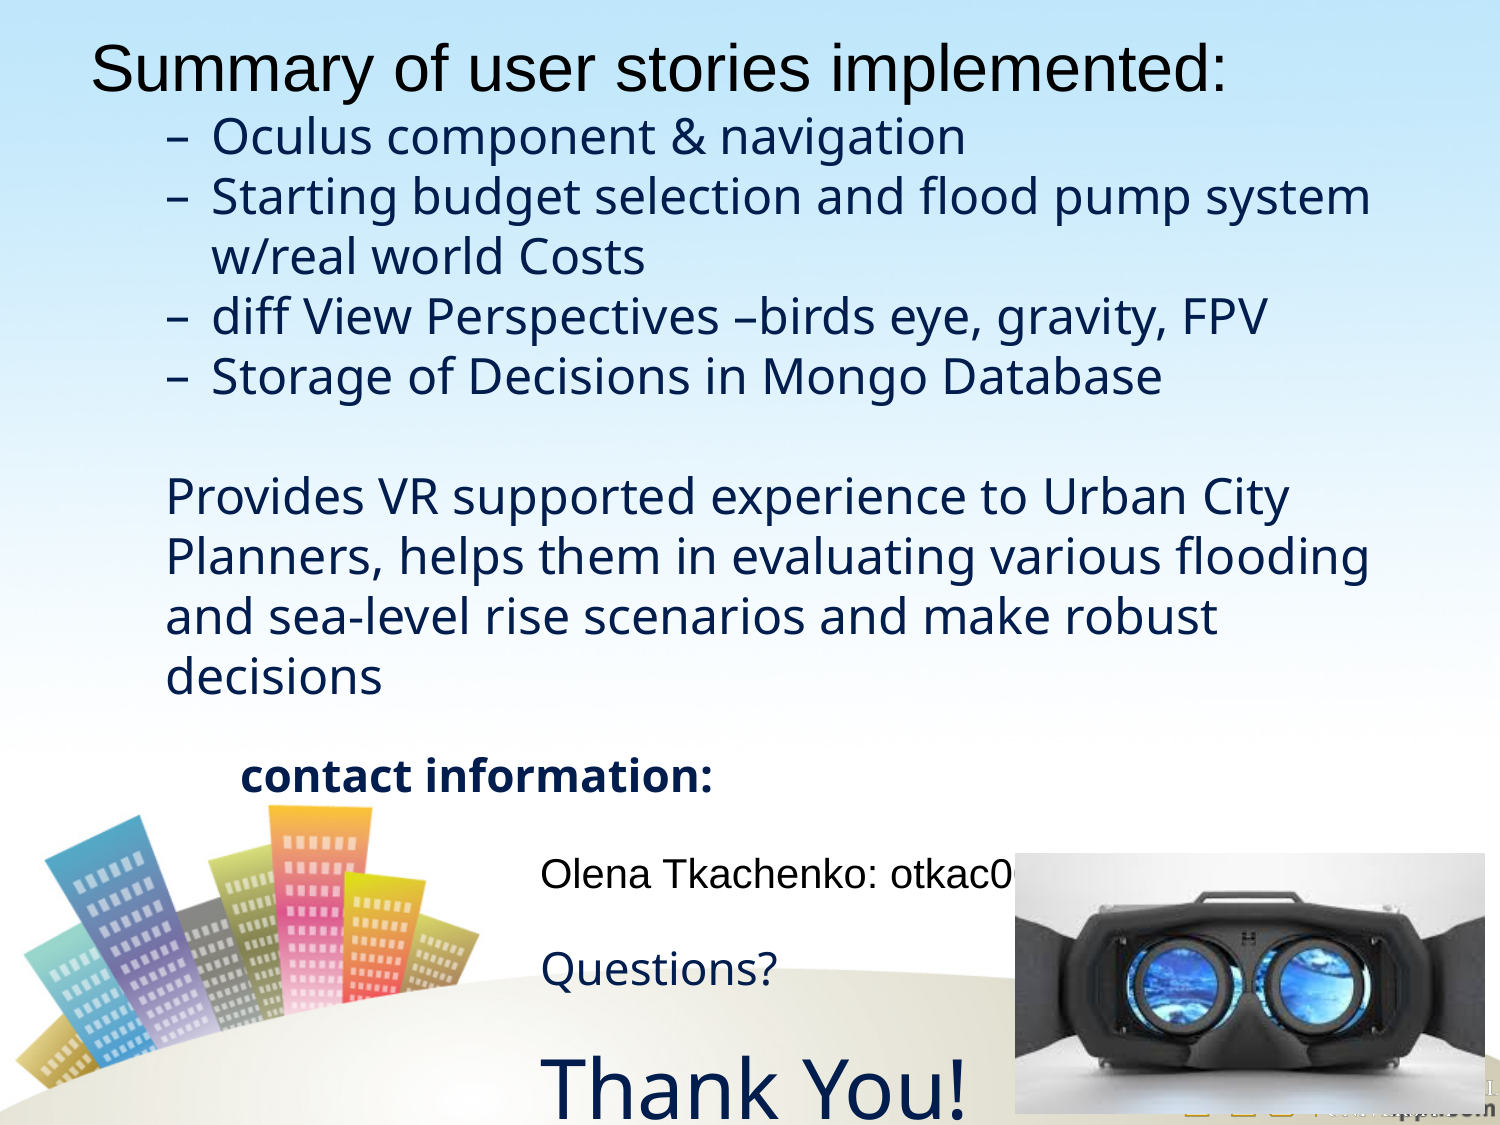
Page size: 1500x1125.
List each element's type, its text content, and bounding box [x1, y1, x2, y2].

picture [0, 0, 1500, 1125]
list Summary of user stories implemented: Oculus component & navigation Starting budget selection and flood pump system w/real world Costs diff View Perspectives –birds eye, gravity, FPV Storage of Decisions in Mongo Database Provides VR supported experience to Urban City Planners, helps them in evaluating various flooding and sea-level rise scenarios and make robust decisions contact information: Olena Tkachenko: otkac001@fiu.edu Questions? Thank You! [75, 17, 1425, 1125]
